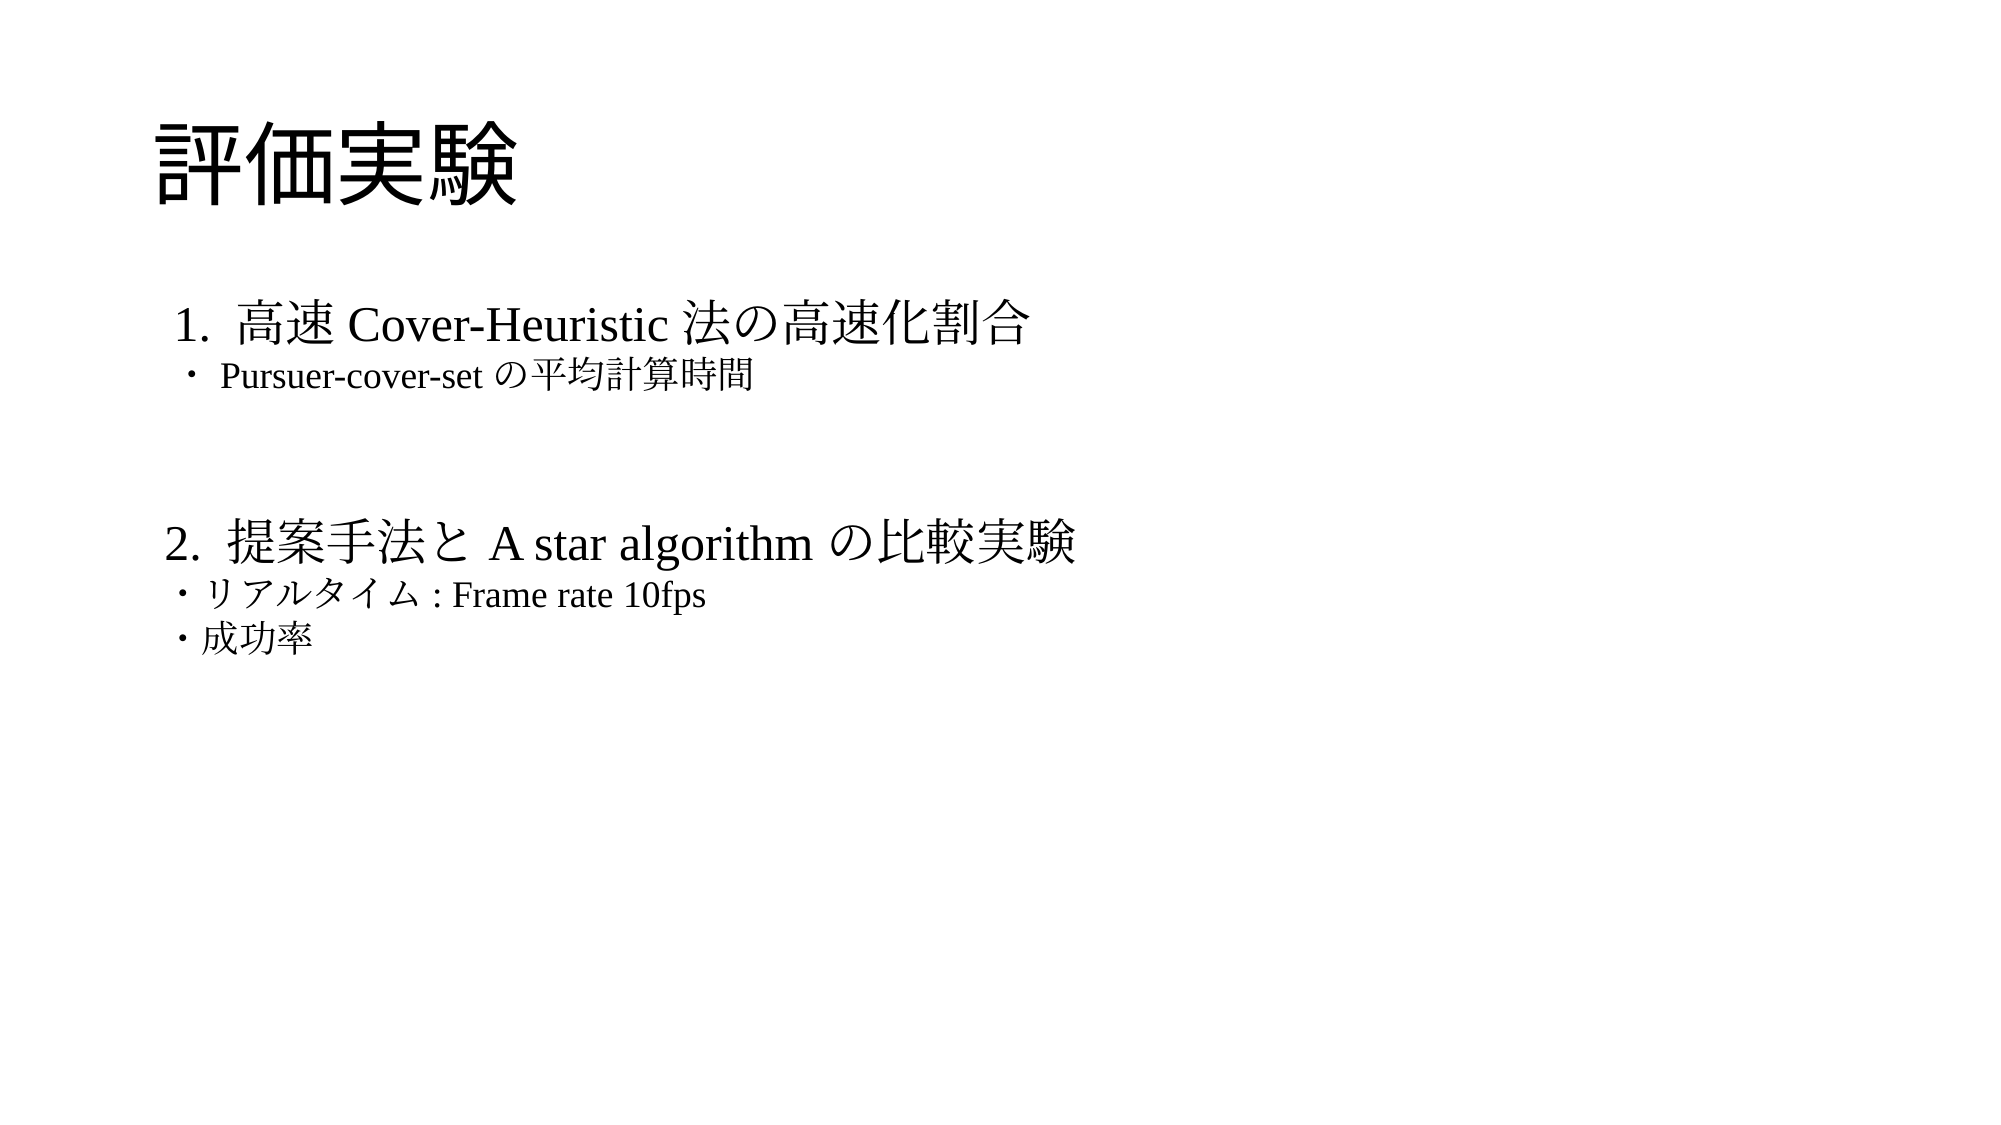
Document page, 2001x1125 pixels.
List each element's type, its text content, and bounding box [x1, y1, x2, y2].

text_box 2. 提案手法とA star algorithmの比較実験 ・リアルタイム: Frame rate 10fps ・成功率 [149, 502, 1091, 668]
text_box 1. 高速Cover-Heuristic法の高速化割合 ・Pursuer-cover-setの平均計算時間 [159, 283, 1069, 404]
title 評価実験 [137, 59, 1863, 278]
